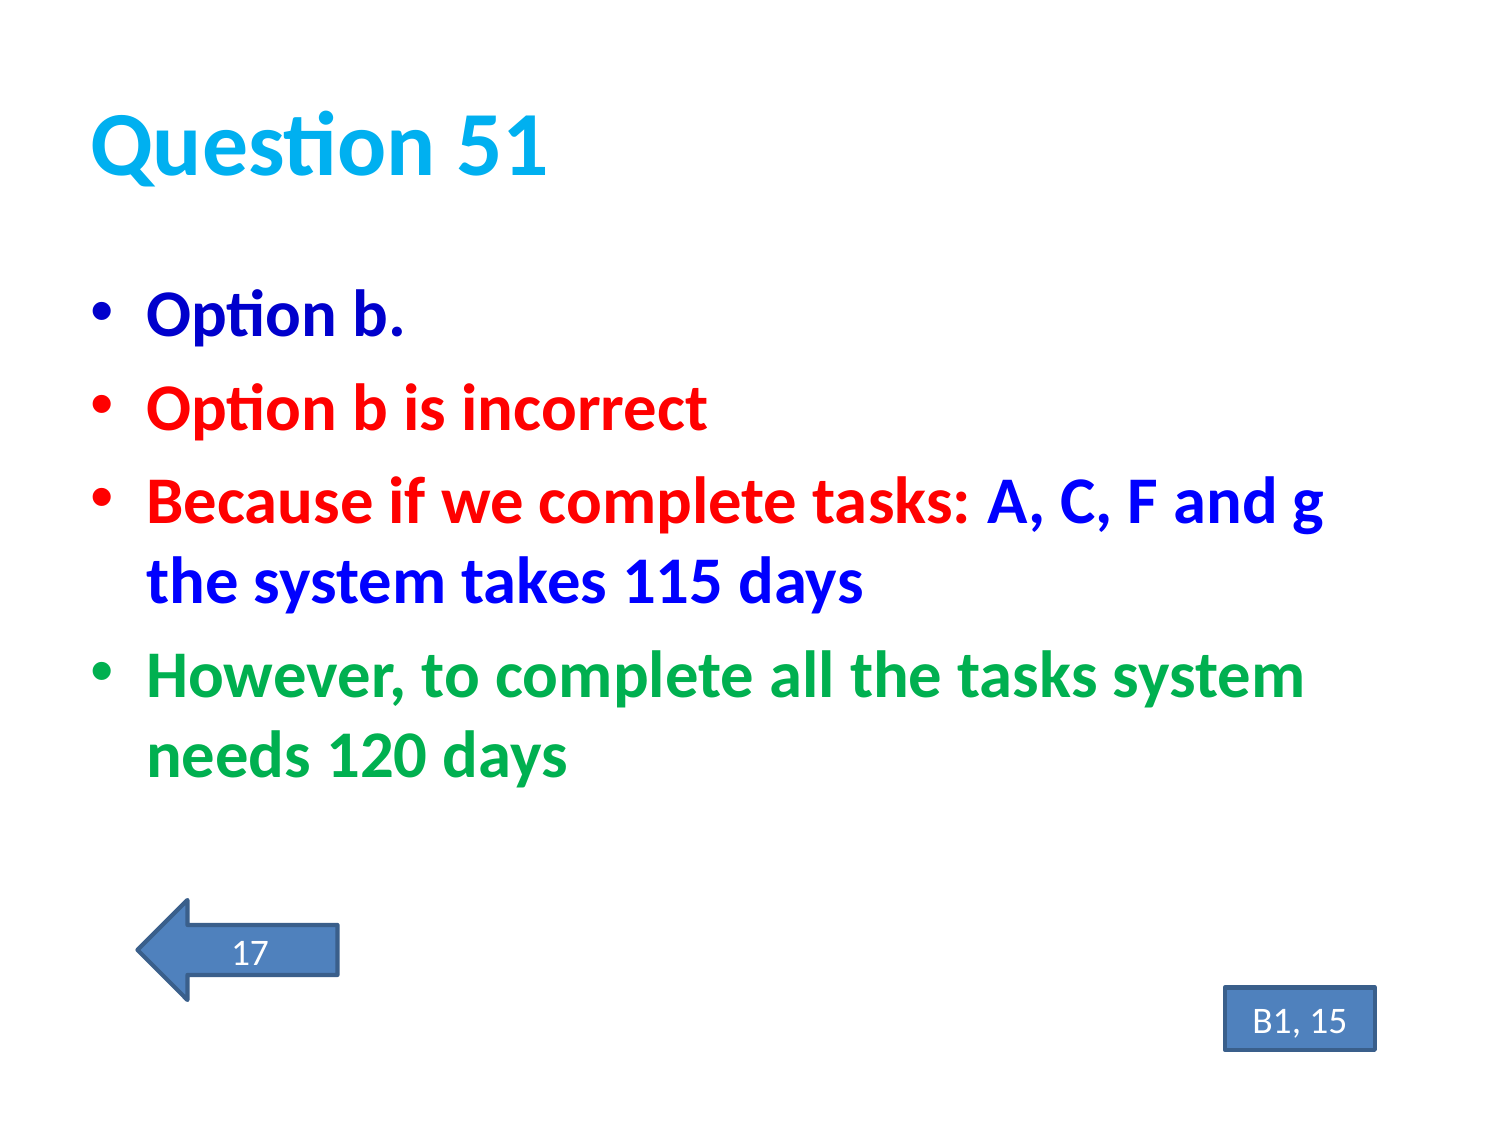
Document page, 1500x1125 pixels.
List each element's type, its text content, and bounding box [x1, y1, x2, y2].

text_box 17 [135, 898, 340, 1002]
title Question 51 [75, 45, 1425, 233]
text_box B1, 15 [1223, 985, 1377, 1052]
list Option b. Option b is incorrect Because if we complete tasks: A, C, F and g the system takes 115 days However, to complete all the tasks system needs 120 days [75, 262, 1425, 1005]
